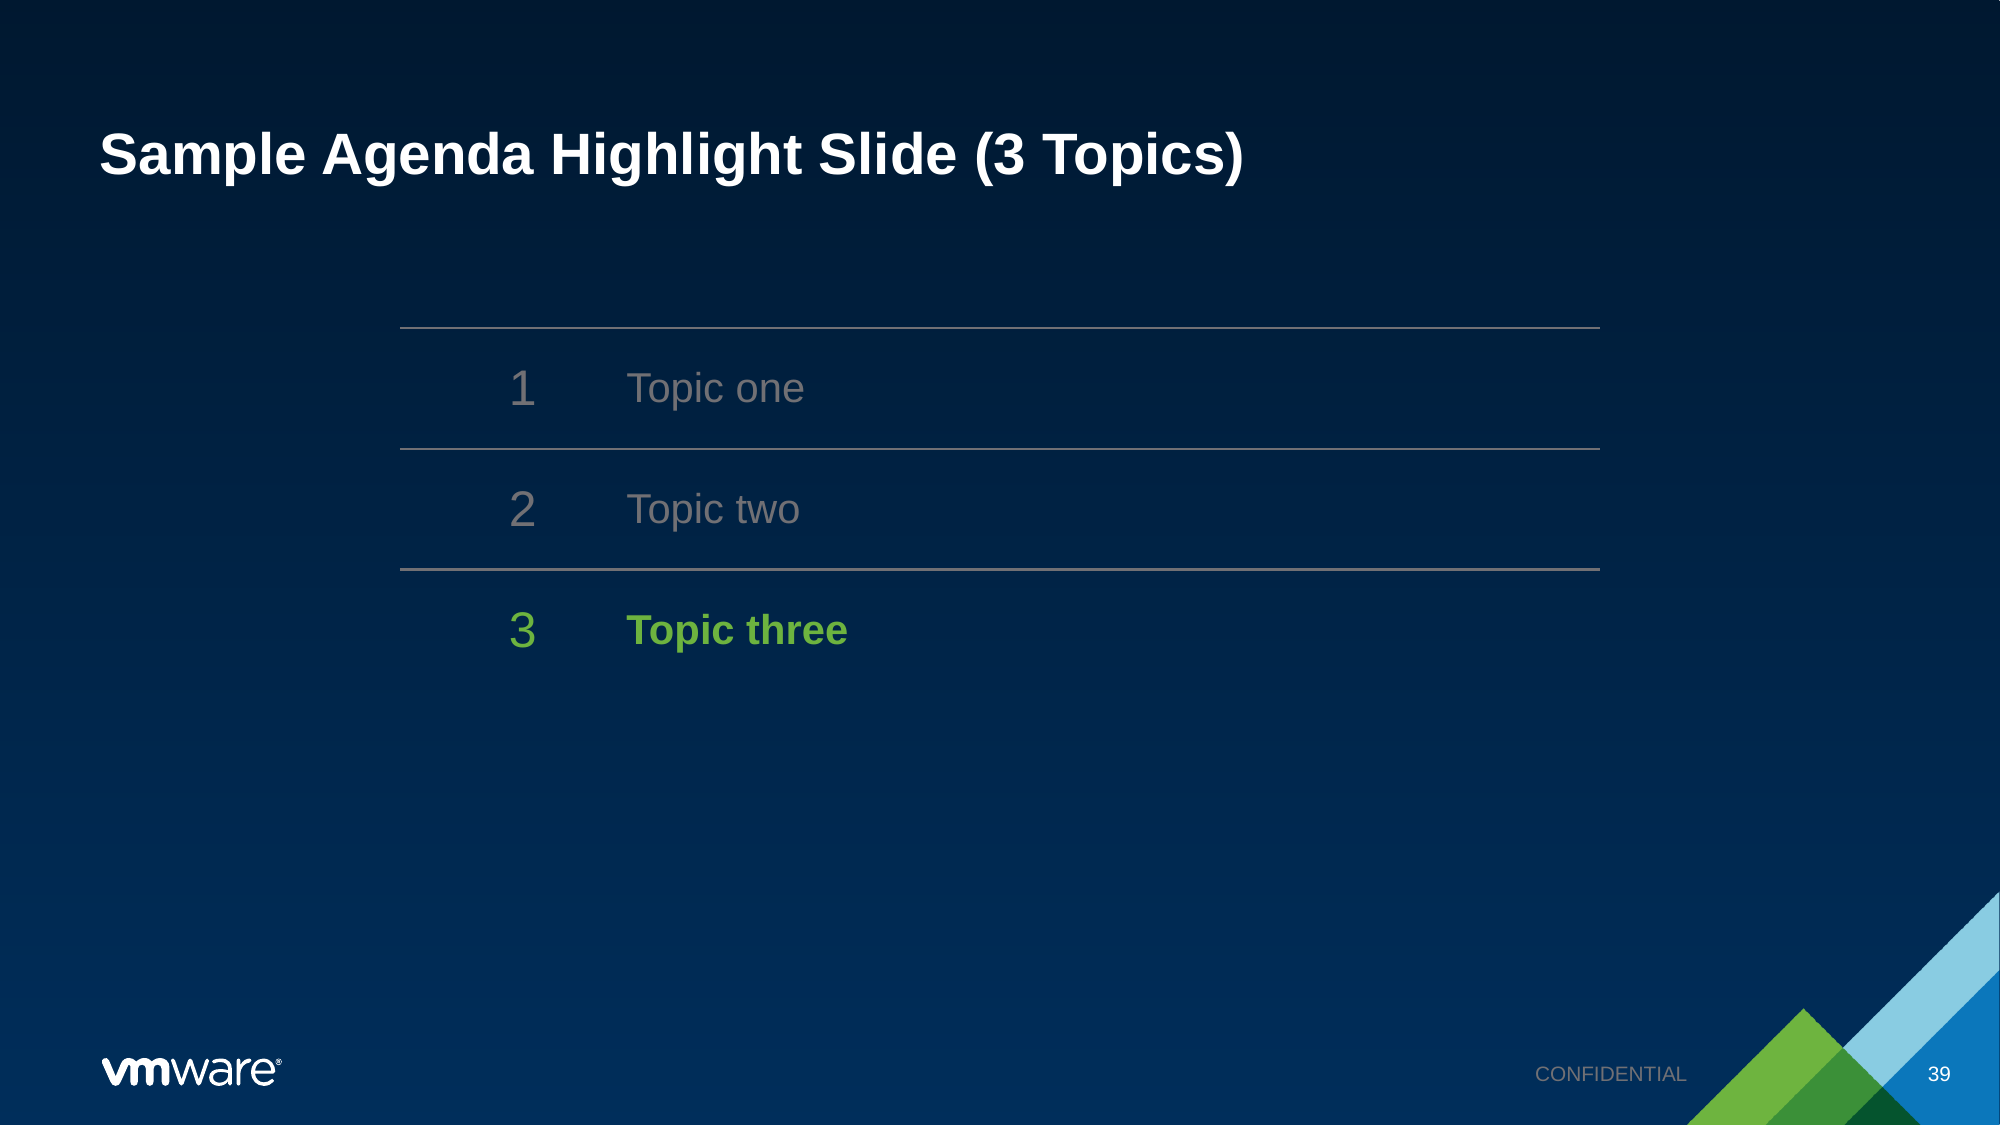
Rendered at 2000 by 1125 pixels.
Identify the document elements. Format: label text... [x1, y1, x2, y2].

table_header 1 [400, 329, 567, 448]
title Sample Agenda Highlight Slide (3 Topics) [99, 54, 1900, 188]
picture [1674, 887, 2000, 1125]
footer CONFIDENTIAL [837, 1060, 1688, 1085]
table_cell 3 [400, 571, 567, 691]
table_cell Topic three [567, 571, 1600, 691]
table_header Topic one [567, 329, 1600, 448]
slide_number 39 [1902, 1060, 1977, 1085]
table_cell 2 [400, 450, 567, 568]
table_cell Topic two [567, 450, 1600, 568]
